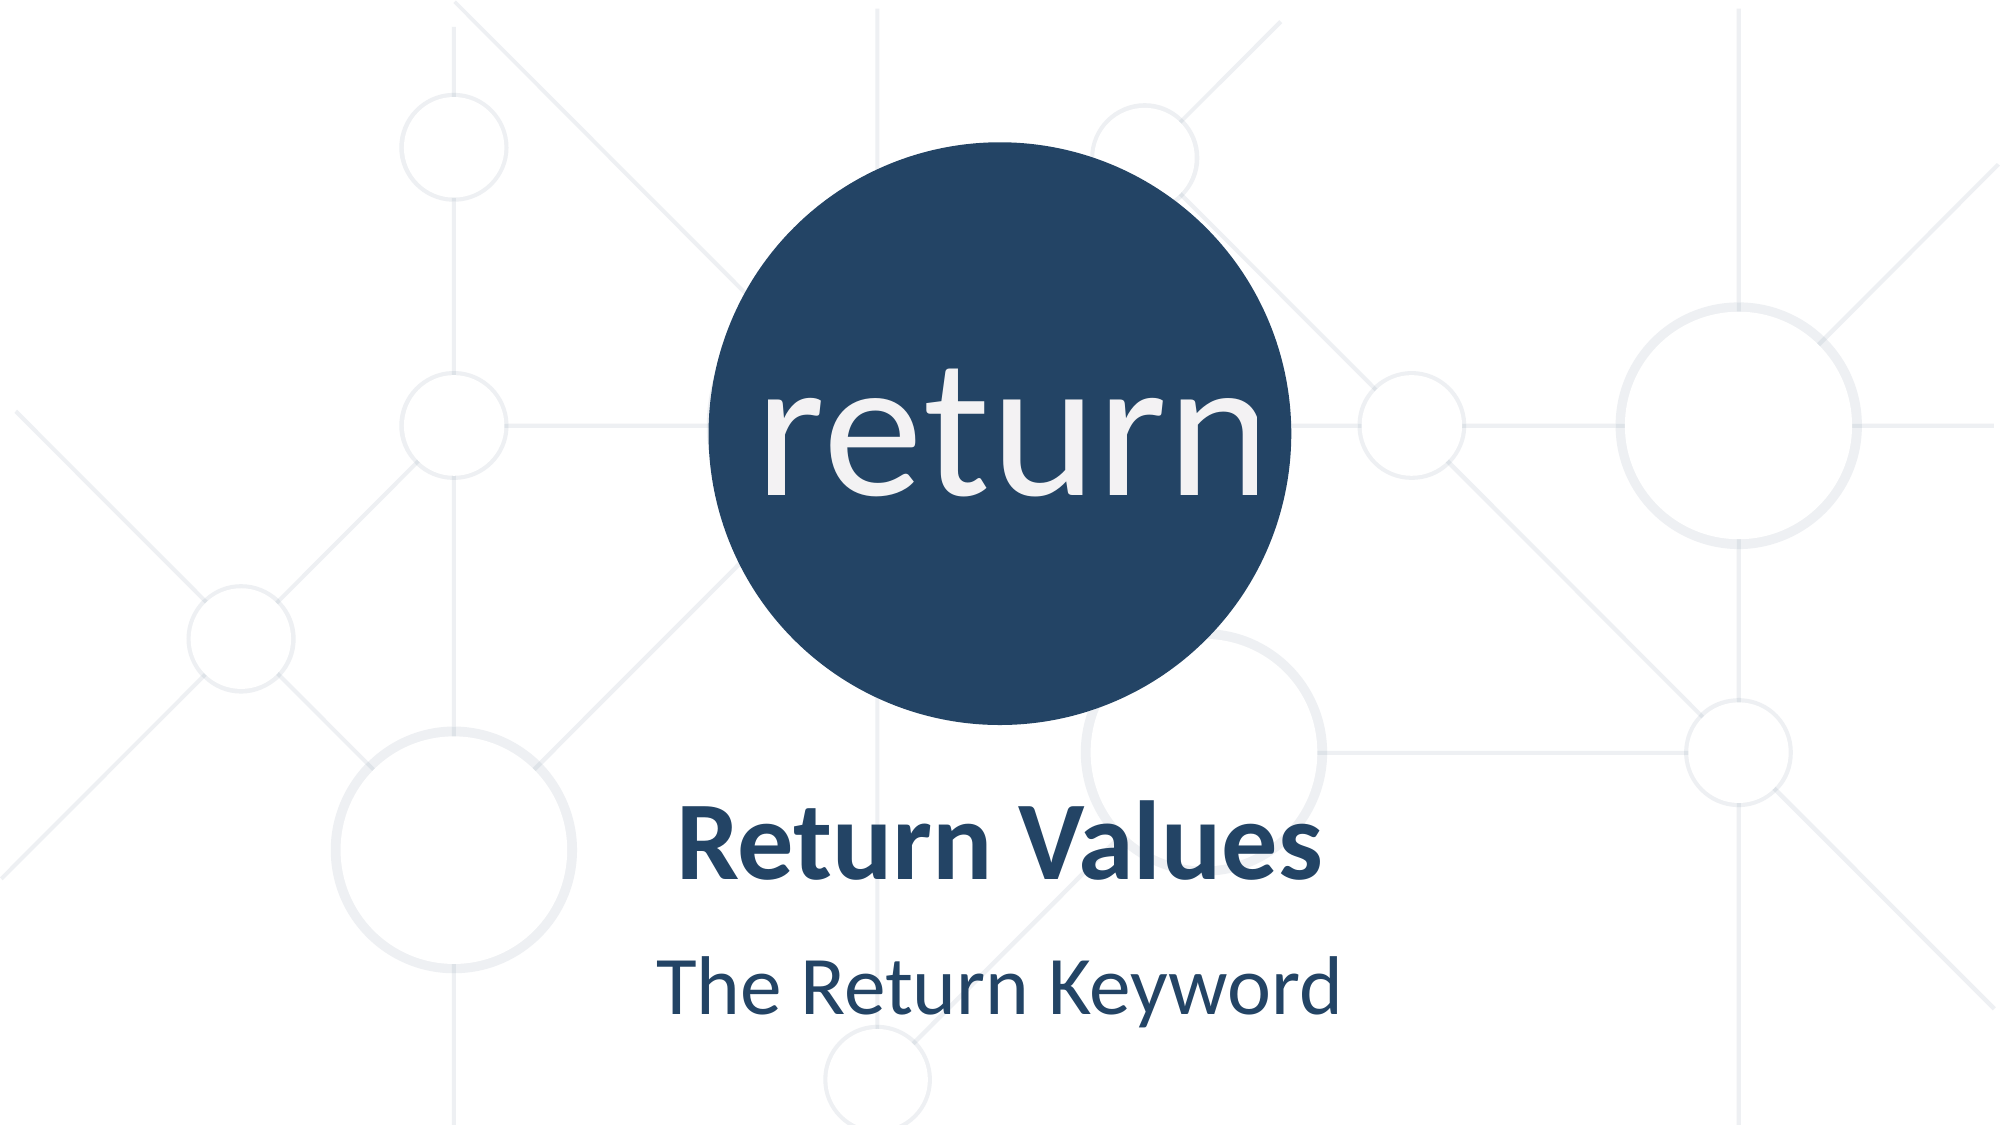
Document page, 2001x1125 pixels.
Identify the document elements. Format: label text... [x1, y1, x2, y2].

title Return Values [100, 771, 1900, 898]
text_box return [740, 287, 1289, 543]
subtitle The Return Keyword [100, 916, 1900, 1043]
